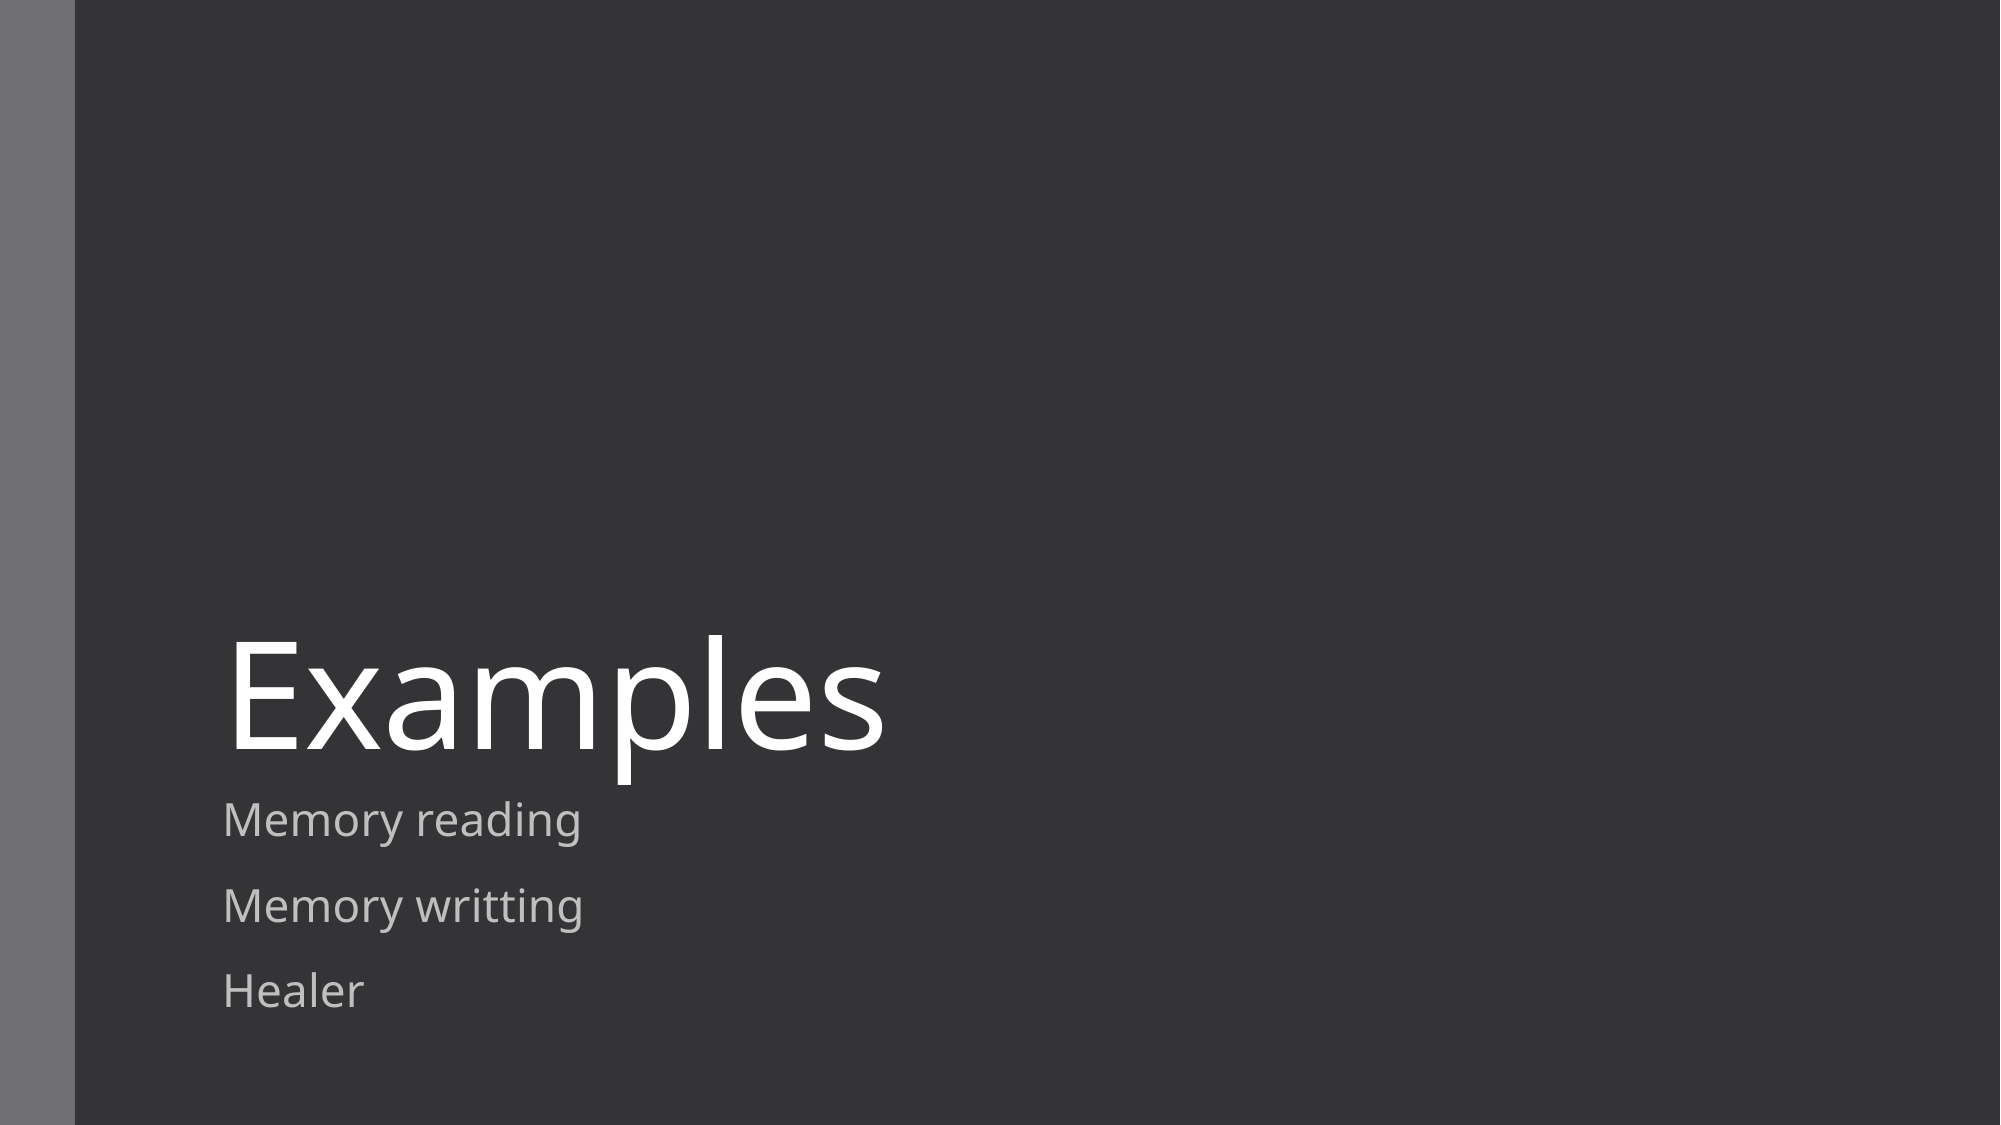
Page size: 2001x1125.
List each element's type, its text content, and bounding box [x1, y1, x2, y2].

subtitle Memory reading Memory writting Healer [206, 787, 1752, 1065]
title Examples [206, 124, 1752, 787]
